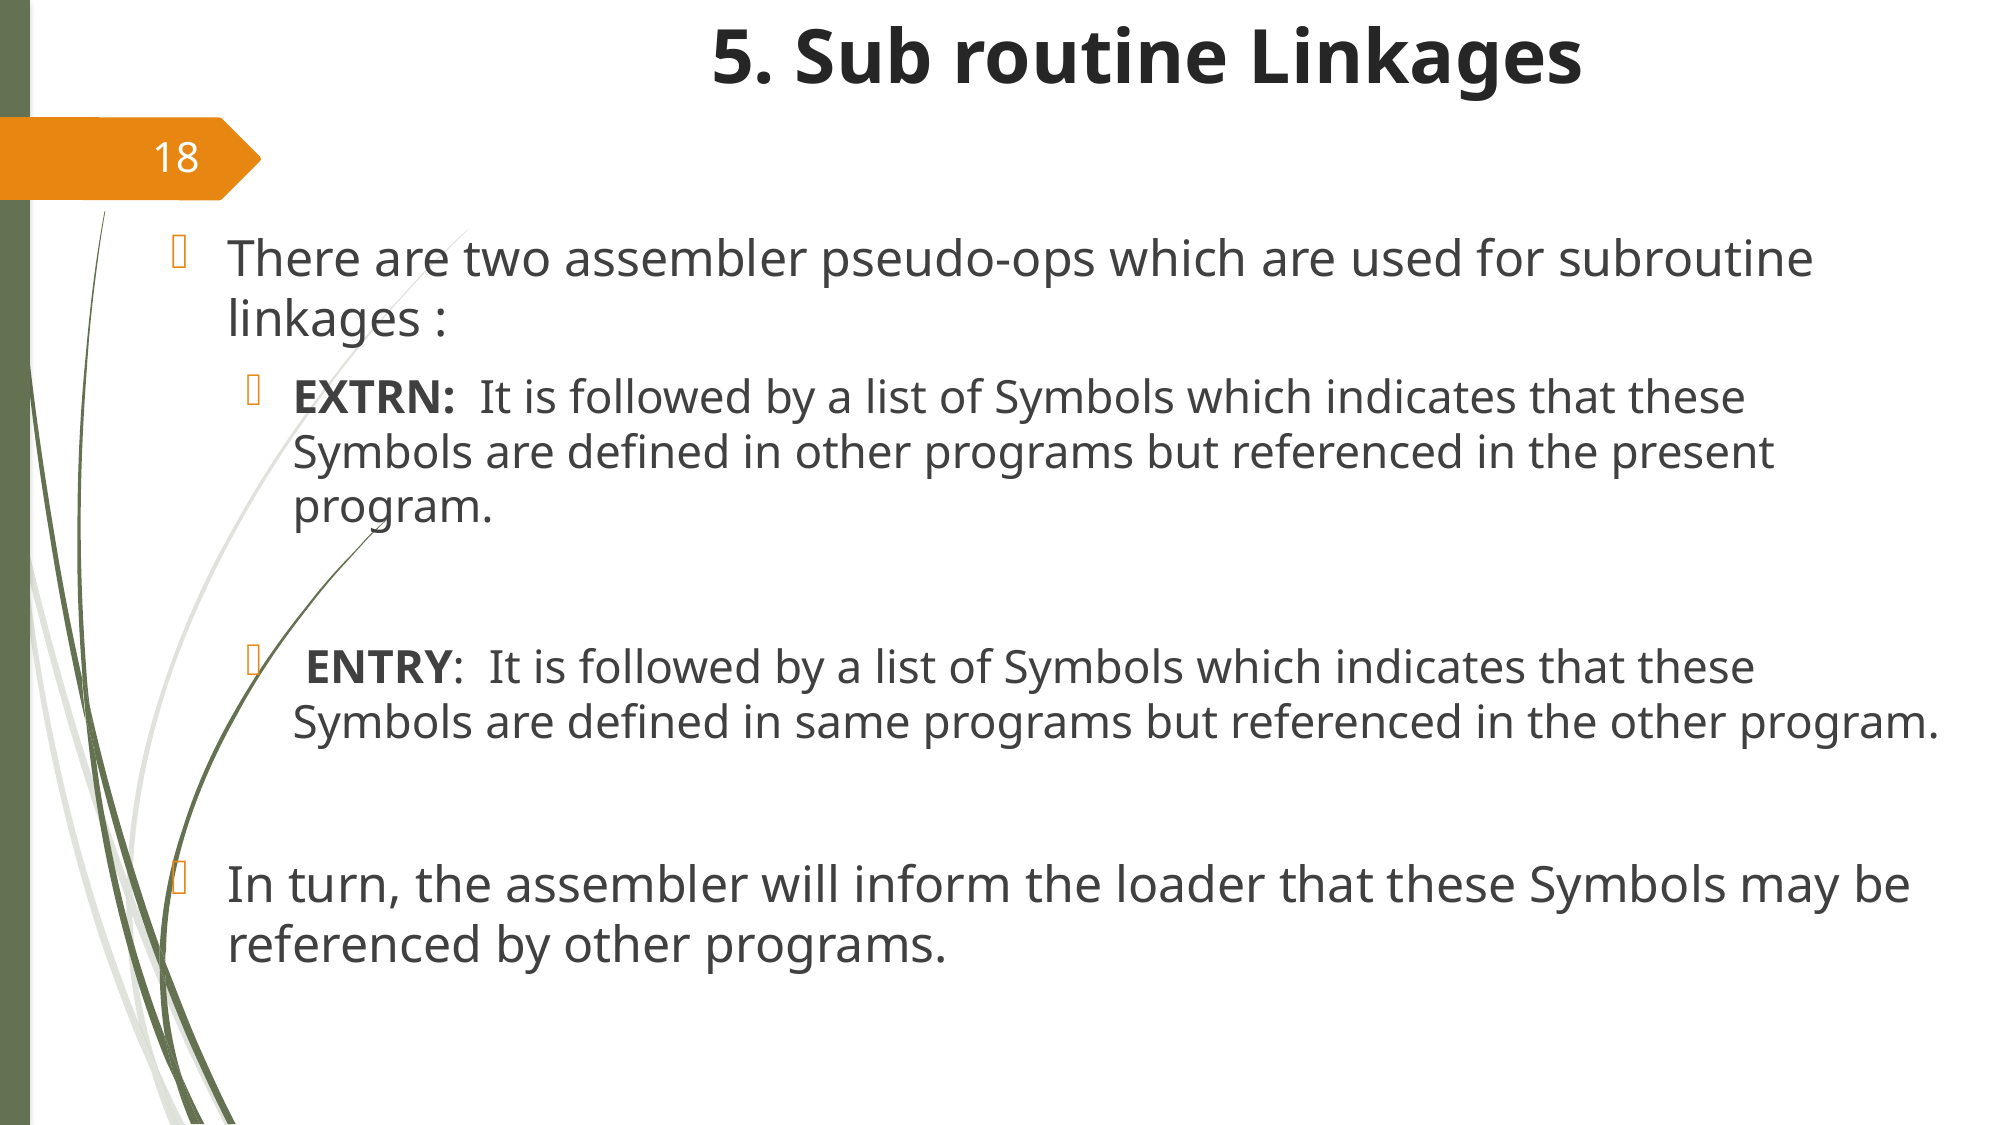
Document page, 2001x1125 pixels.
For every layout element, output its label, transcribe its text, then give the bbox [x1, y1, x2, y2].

title 5. Sub routine Linkages [326, 0, 1970, 128]
list There are two assembler pseudo-ops which are used for subroutine linkages : EXTRN: It is followed by a list of Symbols which indicates that these Symbols are defined in other programs but referenced in the present program. ENTRY: It is followed by a list of Symbols which indicates that these Symbols are defined in same programs but referenced in the other program. In turn, the assembler will inform the loader that these Symbols may be referenced by other programs. [155, 128, 1984, 1090]
slide_number 18 [87, 129, 216, 190]
